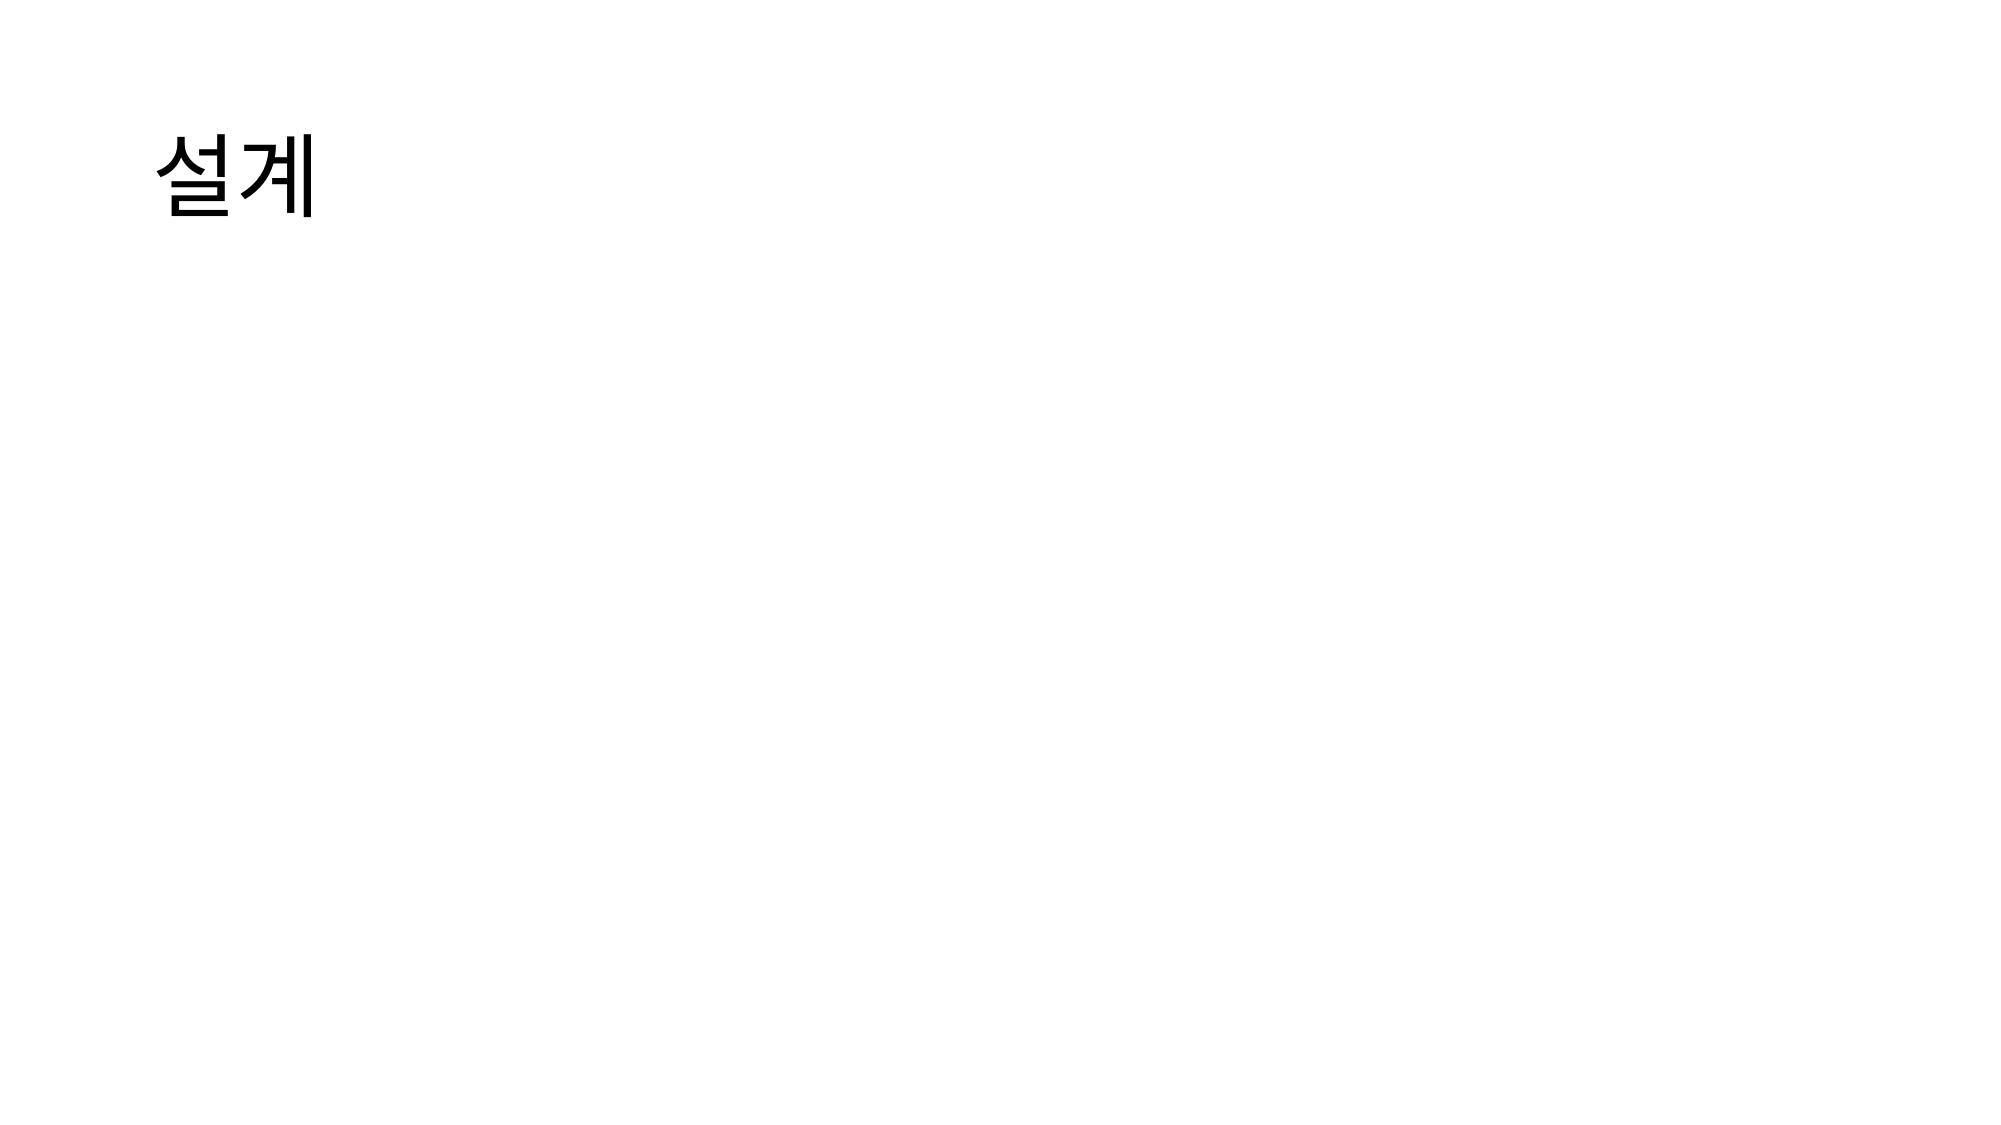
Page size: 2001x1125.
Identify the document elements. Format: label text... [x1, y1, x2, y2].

title 설계 [137, 71, 1863, 290]
